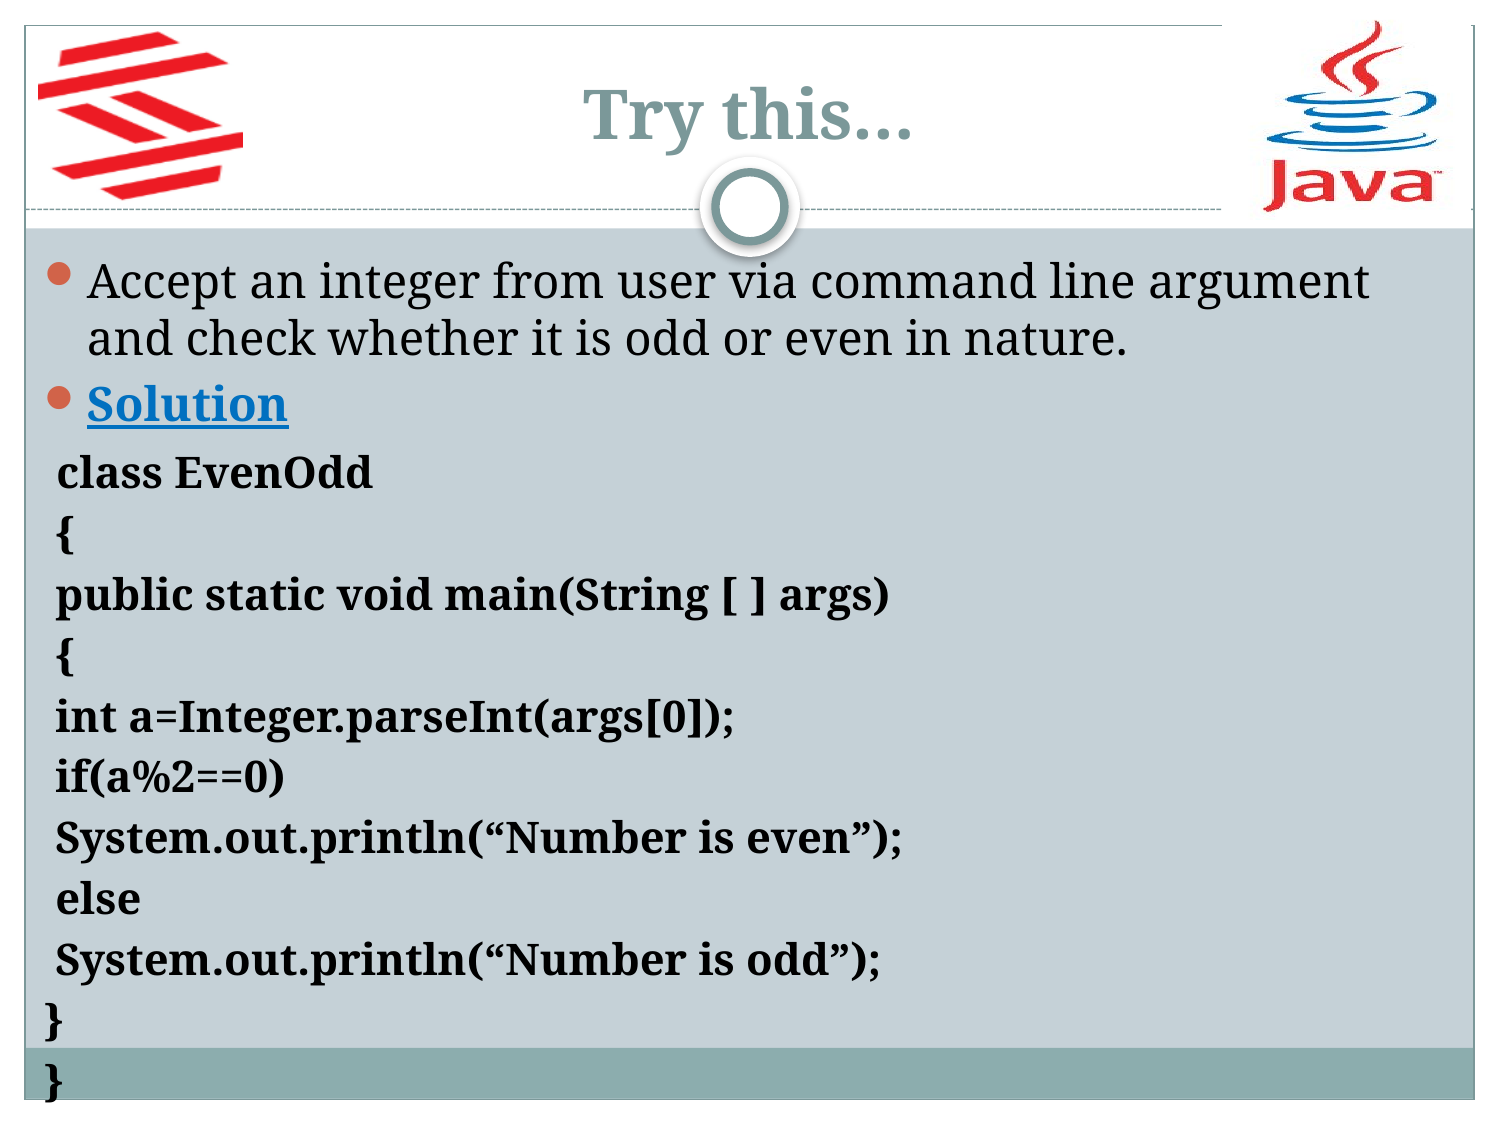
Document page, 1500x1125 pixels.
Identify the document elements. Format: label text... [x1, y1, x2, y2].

list Accept an integer from user via command line argument and check whether it is odd or even in nature. Solution class EvenOdd { public static void main(String [ ] args) { int a=Integer.parseInt(args[0]); if(a%2==0) System.out.println(“Number is even”); else System.out.println(“Number is odd”); } } [29, 243, 1480, 1118]
title Try this… [249, 54, 1215, 161]
picture [37, 30, 243, 209]
picture [1222, 11, 1471, 221]
